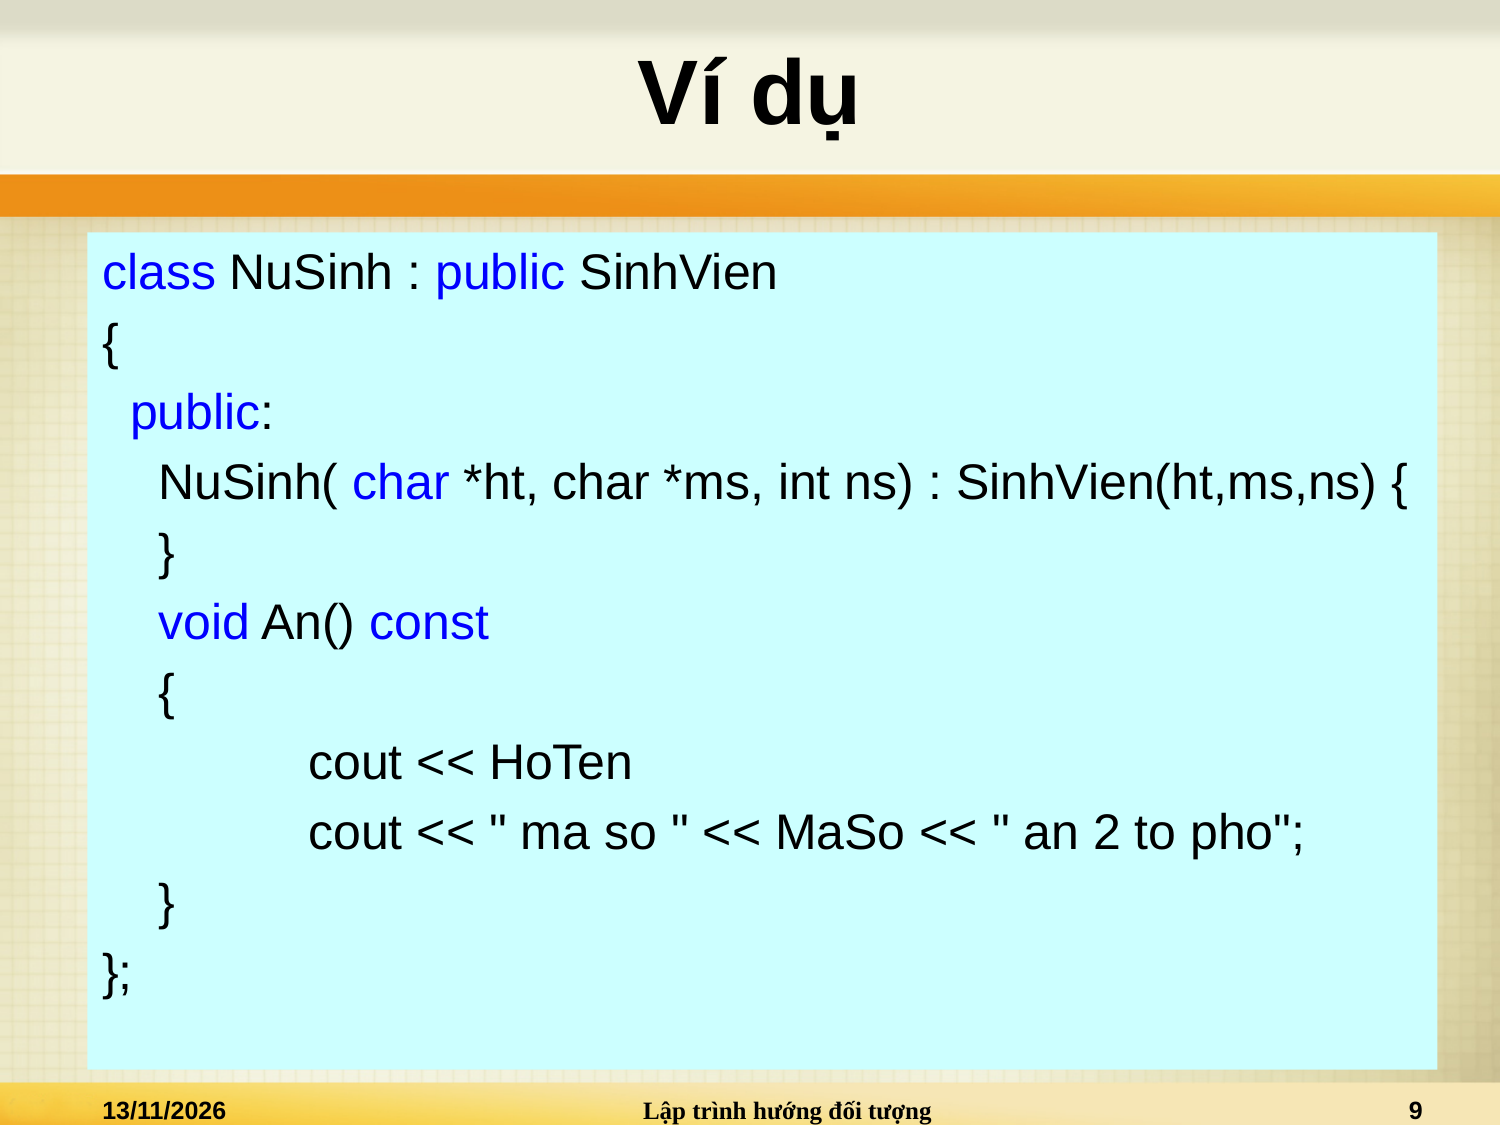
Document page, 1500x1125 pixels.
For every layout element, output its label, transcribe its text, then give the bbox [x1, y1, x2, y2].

picture [0, 175, 1500, 1125]
text_box class NuSinh : public SinhVien { public: NuSinh( char *ht, char *ms, int ns) : SinhVien(ht,ms,ns) { } void An() const { cout << HoTen cout << " ma so " << MaSo << " an 2 to pho"; } }; [87, 232, 1438, 1070]
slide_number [87, 1087, 438, 1125]
slide_number 9 [1087, 1087, 1438, 1125]
footer Lập trình hướng đối tượng [549, 1087, 1025, 1125]
title Ví dụ [0, 0, 1500, 175]
